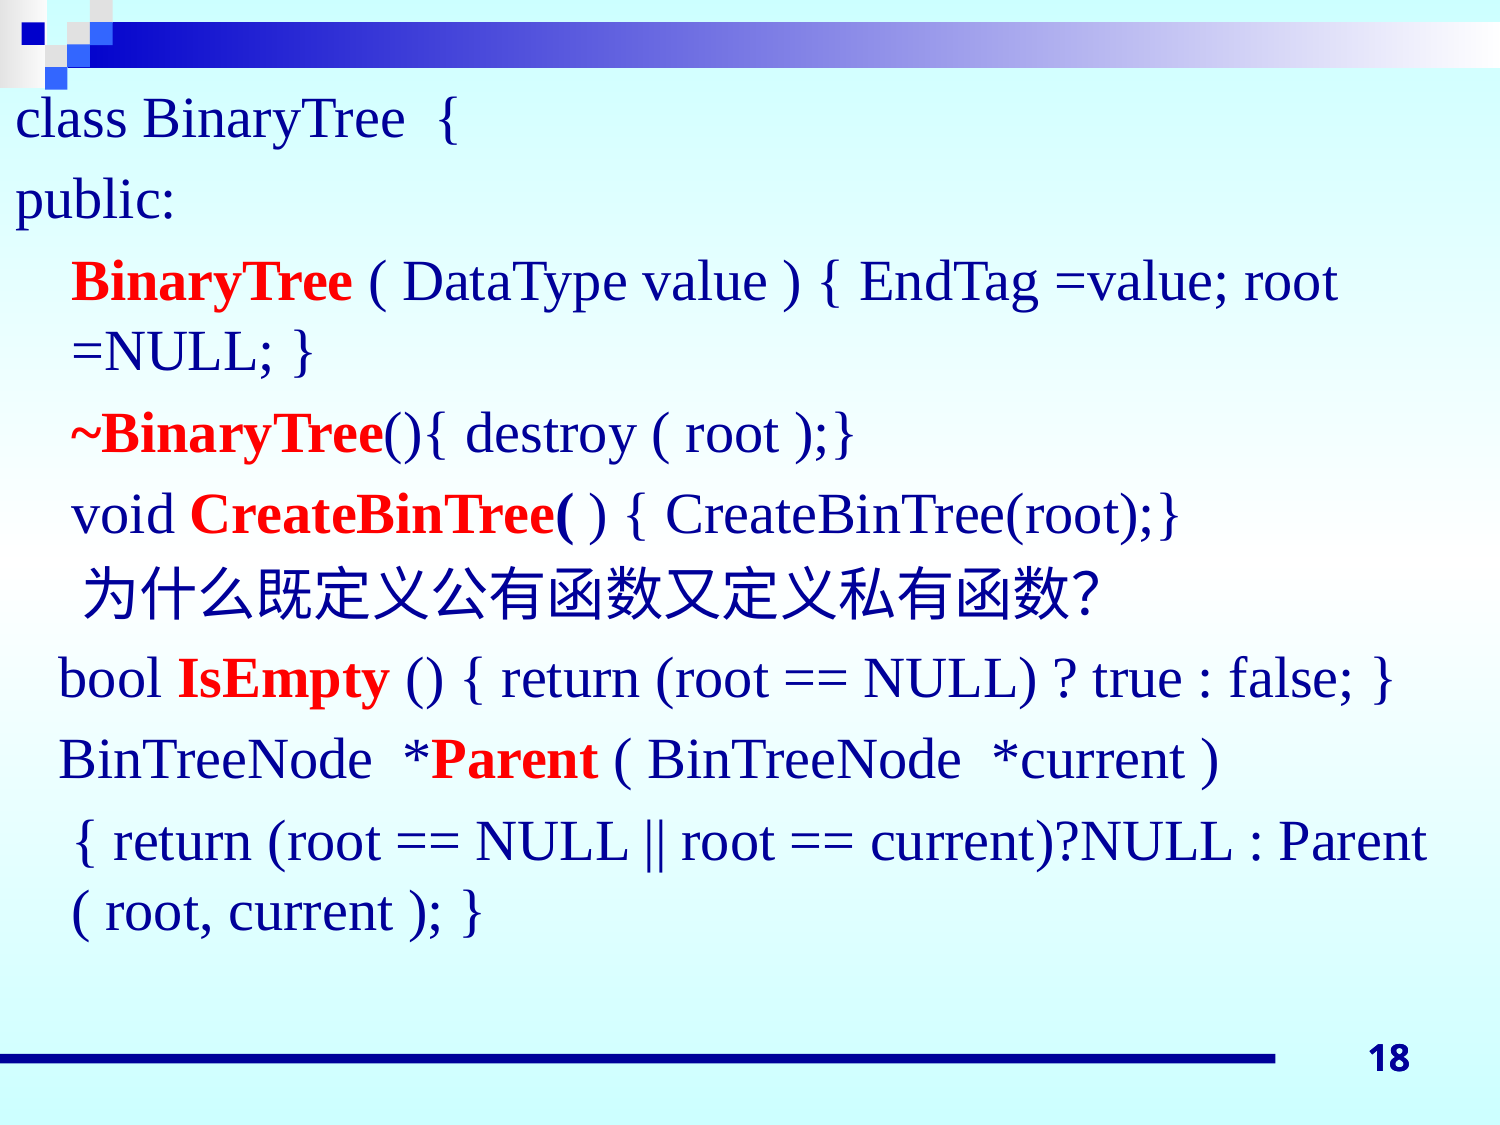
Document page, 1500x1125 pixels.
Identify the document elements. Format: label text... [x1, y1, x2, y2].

text_box 18 [1074, 1059, 1425, 1093]
list class BinaryTree { public: BinaryTree ( DataType value ) { EndTag =value; root =NULL; } ~BinaryTree(){ destroy ( root );} void CreateBinTree( ) { CreateBinTree(root);} 为什么既定义公有函数又定义私有函数？ bool IsEmpty () { return (root == NULL) ? true : false; } BinTreeNode *Parent ( BinTreeNode *current ) { return (root == NULL || root == current)?NULL : Parent ( root, current ); } [0, 71, 1500, 1059]
